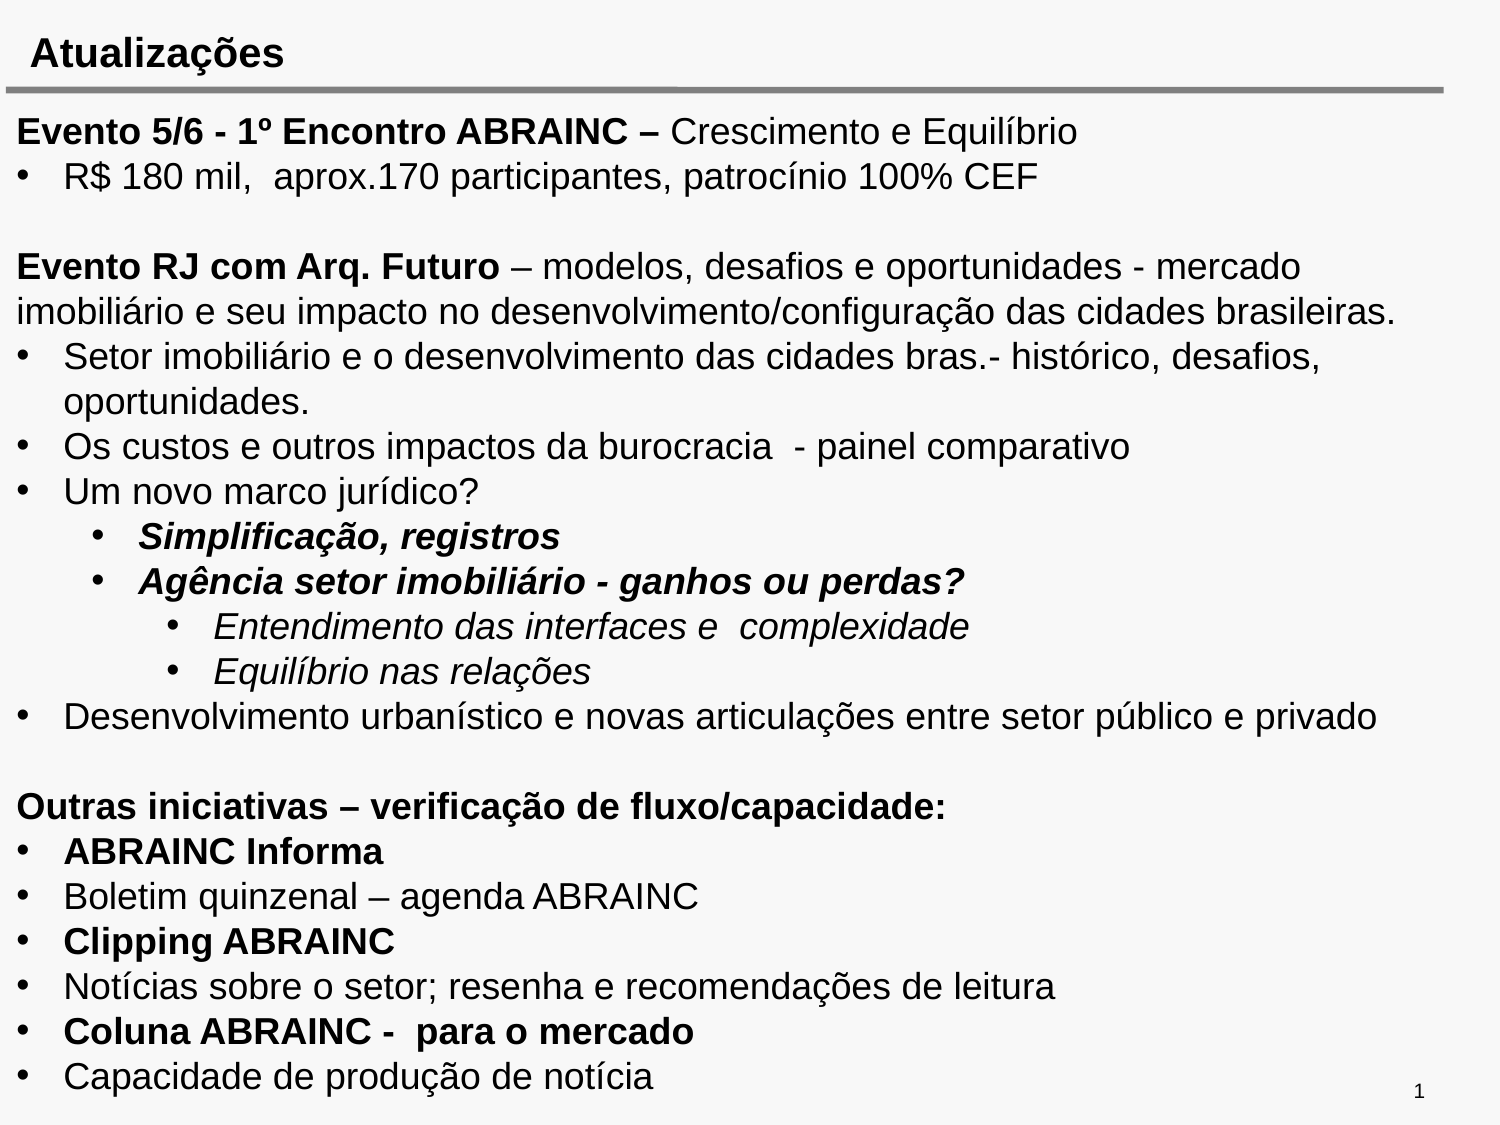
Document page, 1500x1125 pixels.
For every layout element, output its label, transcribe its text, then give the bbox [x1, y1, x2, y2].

text_box Atualizações [29, 25, 1457, 79]
text_box Evento 5/6 - 1º Encontro ABRAINC – Crescimento e Equilíbrio R$ 180 mil, aprox.170 participantes, patrocínio 100% CEF Evento RJ com Arq. Futuro – modelos, desafios e oportunidades - mercado imobiliário e seu impacto no desenvolvimento/configuração das cidades brasileiras. Setor imobiliário e o desenvolvimento das cidades bras.- histórico, desafios, oportunidades. Os custos e outros impactos da burocracia - painel comparativo Um novo marco jurídico? Simplificação, registros Agência setor imobiliário - ganhos ou perdas? Entendimento das interfaces e complexidade Equilíbrio nas relações Desenvolvimento urbanístico e novas articulações entre setor público e privado Outras iniciativas – verificação de fluxo/capacidade: ABRAINC Informa Boletim quinzenal – agenda ABRAINC Clipping ABRAINC Notícias sobre o setor; resenha e recomendações de leitura Coluna ABRAINC - para o mercado Capacidade de produção de notícia [5, 101, 1477, 1125]
